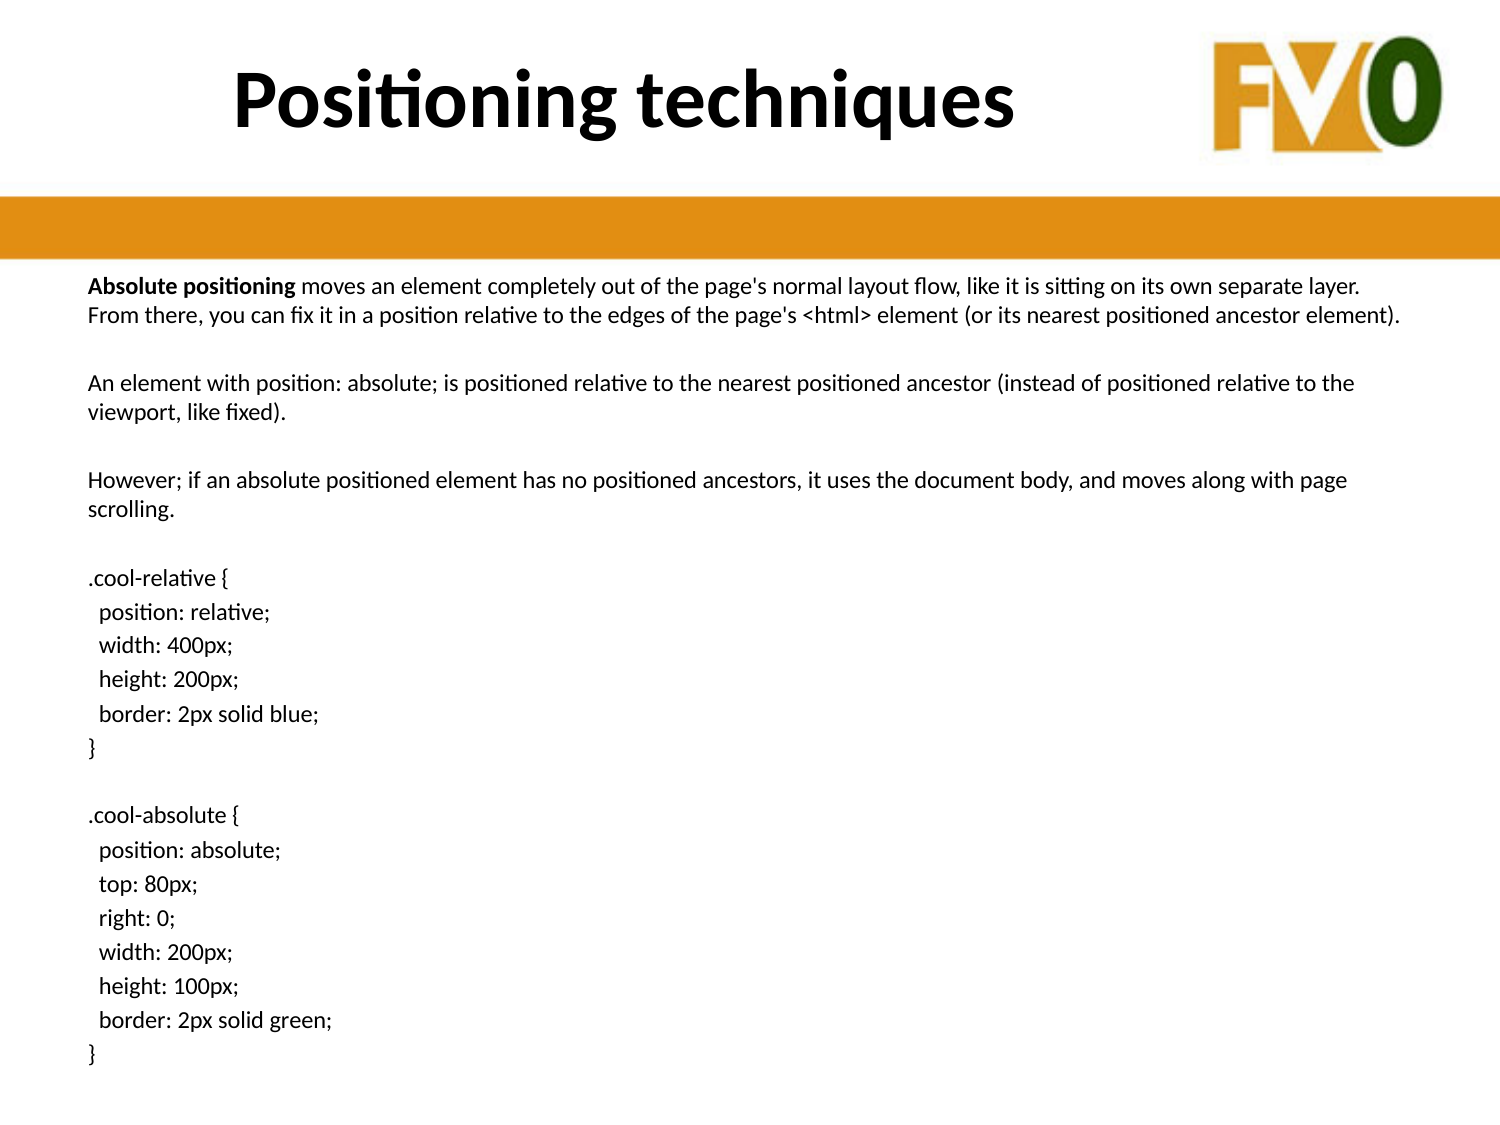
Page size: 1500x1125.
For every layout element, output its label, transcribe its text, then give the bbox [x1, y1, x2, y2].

title Positioning techniques [0, 0, 1300, 188]
list Absolute positioning moves an element completely out of the page's normal layout flow, like it is sitting on its own separate layer. From there, you can fix it in a position relative to the edges of the page's <html> element (or its nearest positioned ancestor element). An element with position: absolute; is positioned relative to the nearest positioned ancestor (instead of positioned relative to the viewport, like fixed). However; if an absolute positioned element has no positioned ancestors, it uses the document body, and moves along with page scrolling. .cool-relative { position: relative; width: 400px; height: 200px; border: 2px solid blue; } .cool-absolute { position: absolute; top: 80px; right: 0; width: 200px; height: 100px; border: 2px solid green; } [72, 262, 1423, 1100]
picture [0, 0, 1500, 1125]
